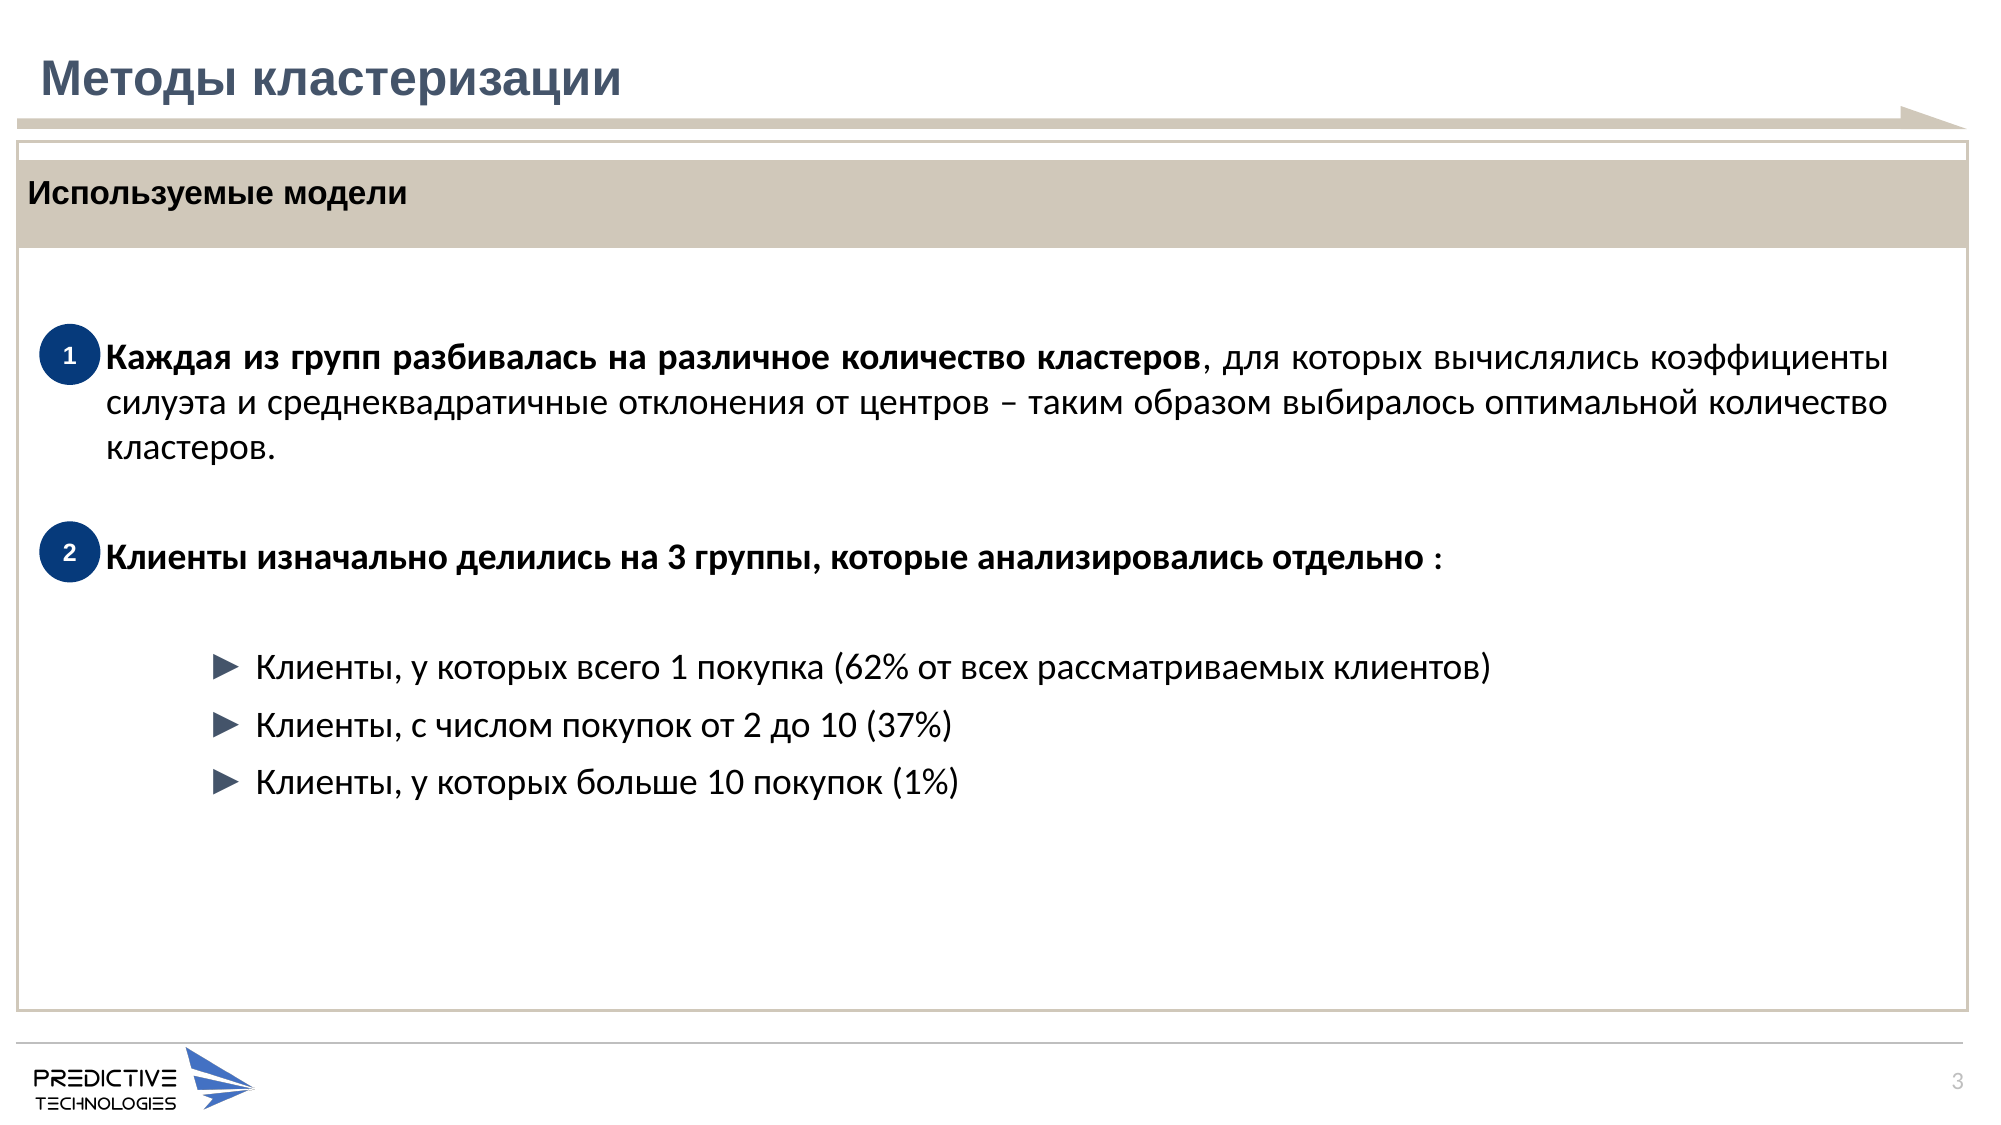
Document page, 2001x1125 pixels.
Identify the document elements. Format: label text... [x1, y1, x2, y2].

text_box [17, 105, 1968, 1011]
slide_number 3 [1904, 1065, 1980, 1095]
picture [15, 1047, 255, 1125]
title Методы кластеризации [40, 0, 1960, 105]
